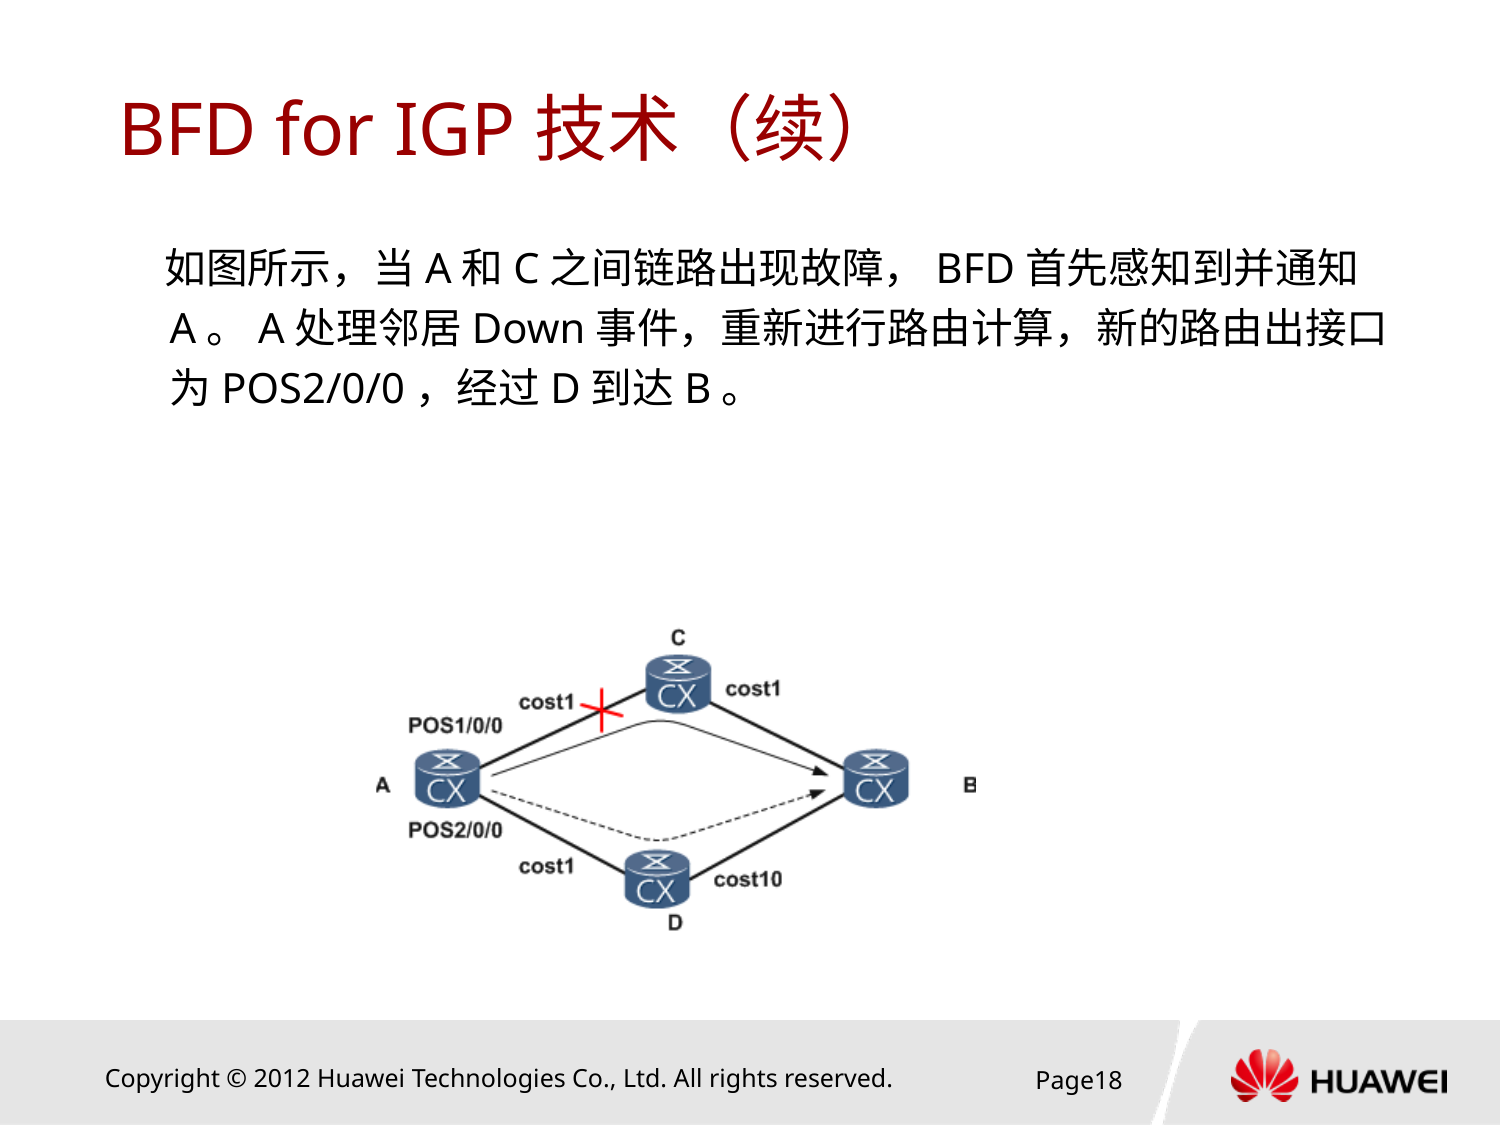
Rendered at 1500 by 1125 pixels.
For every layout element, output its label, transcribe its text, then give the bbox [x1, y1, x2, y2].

list 如图所示，当A和C之间链路出现故障，BFD首先感知到并通知A。A处理邻居Down事件，重新进行路由计算，新的路由出接口为POS2/0/0，经过D到达B。 [106, 225, 1409, 915]
picture [339, 622, 977, 937]
slide_number Page [1035, 1065, 1285, 1122]
title BFD for IGP技术（续） [104, 54, 1374, 198]
picture [0, 1020, 1500, 1125]
